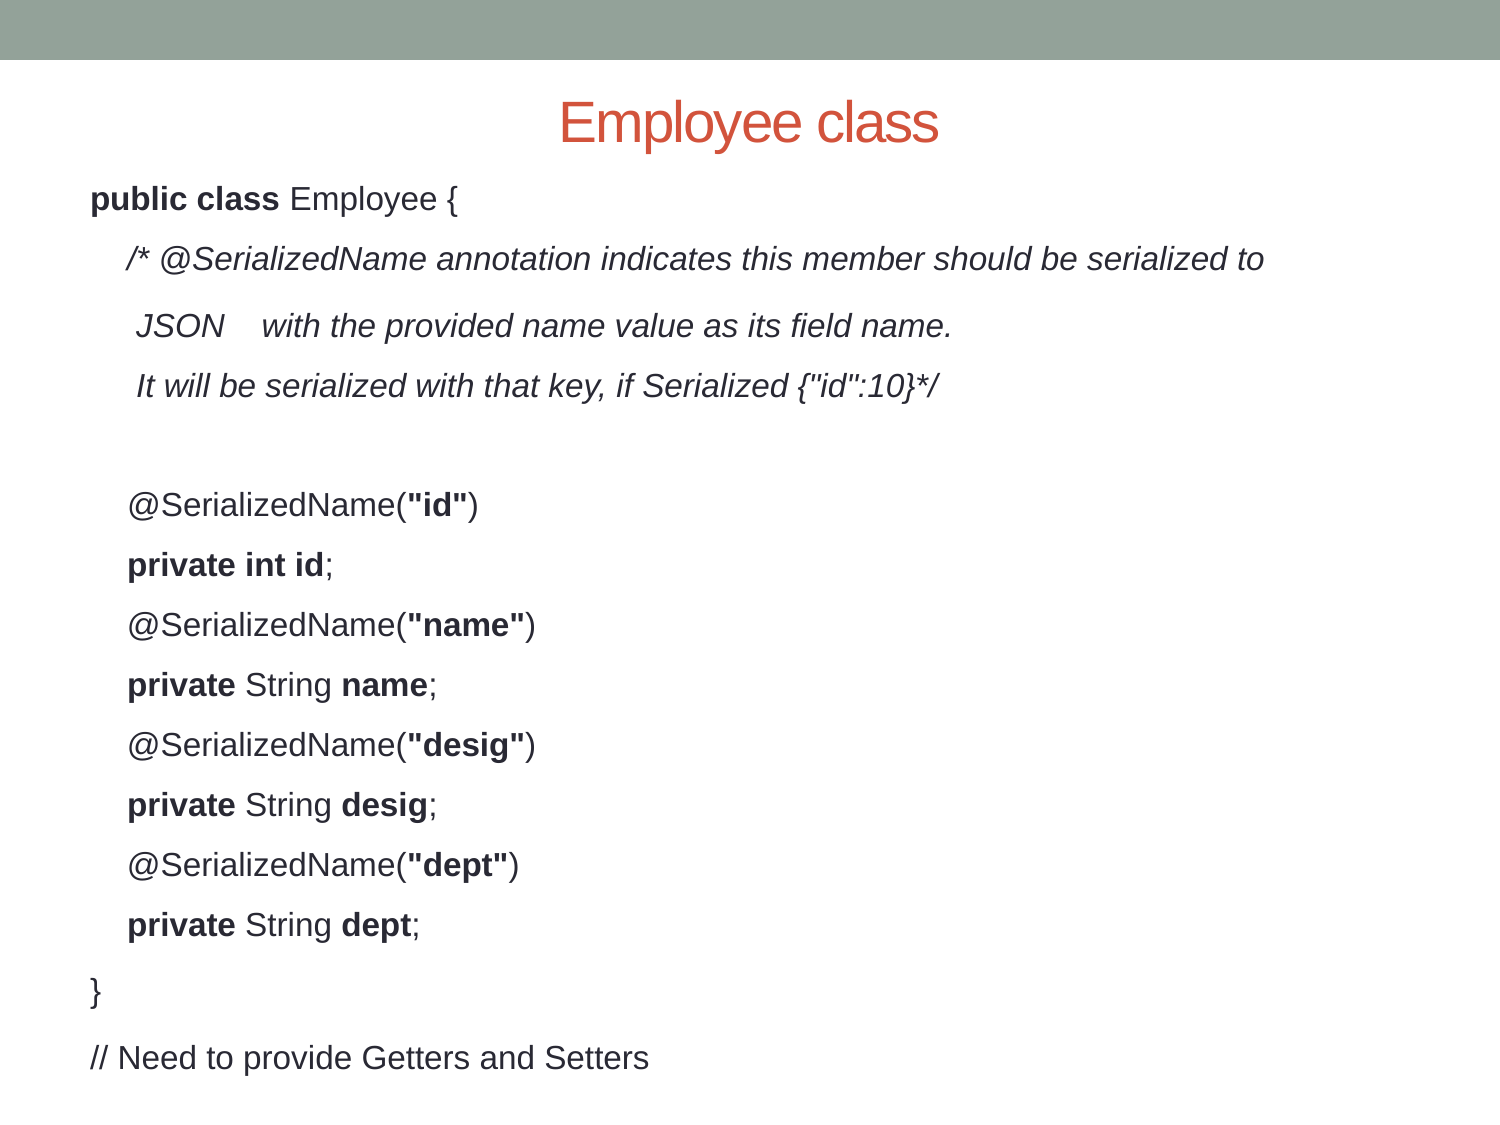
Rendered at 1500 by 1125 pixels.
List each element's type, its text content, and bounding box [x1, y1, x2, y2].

title Employee class [75, 62, 1425, 149]
list public class Employee { /* @SerializedName annotation indicates this member should be serialized to JSON with the provided name value as its field name. It will be serialized with that key, if Serialized {"id":10}*/ @SerializedName("id") private int id; @SerializedName("name") private String name; @SerializedName("desig") private String desig; @SerializedName("dept") private String dept; } // Need to provide Getters and Setters [75, 149, 1425, 1063]
